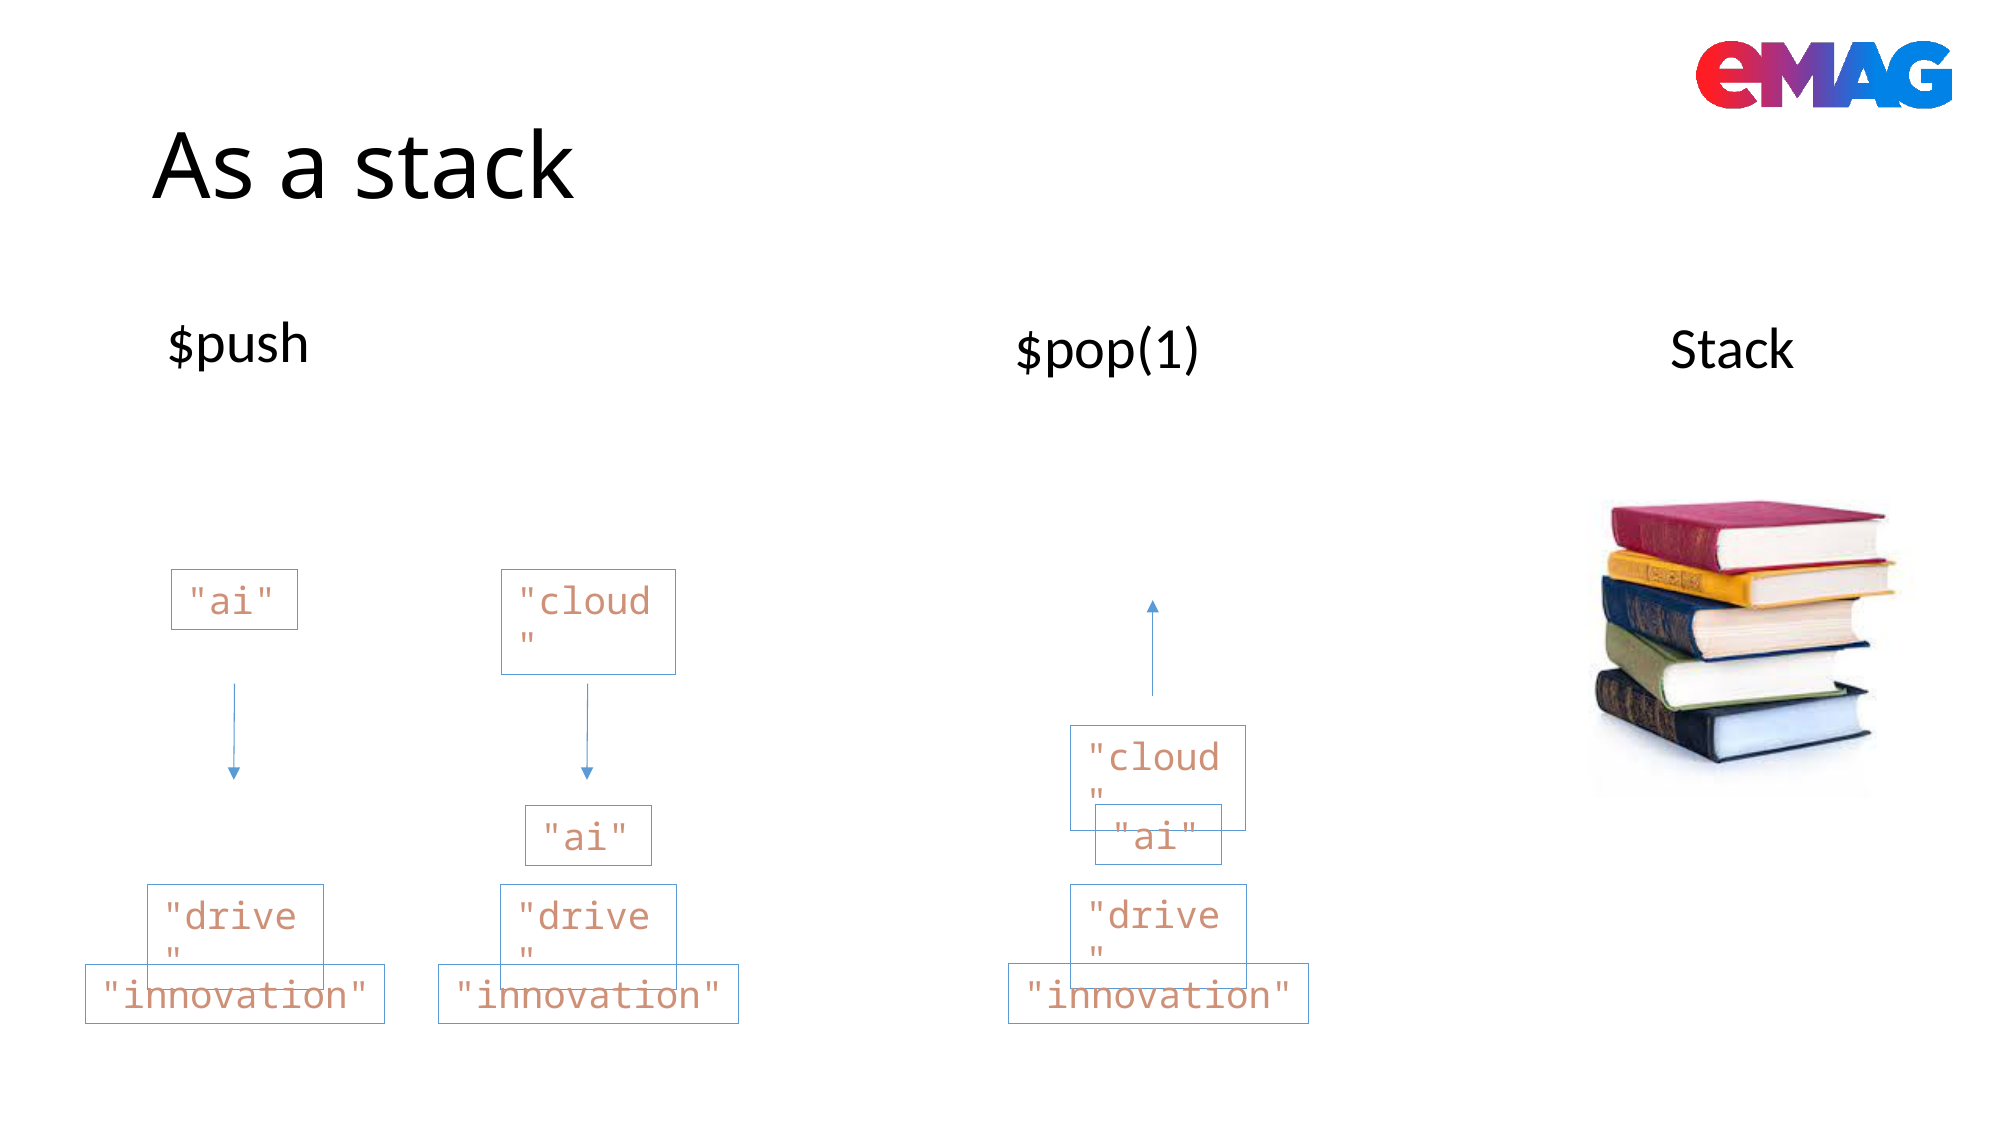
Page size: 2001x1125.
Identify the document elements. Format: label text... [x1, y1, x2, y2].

picture [1564, 450, 1919, 798]
text_box "innovation" [1008, 963, 1309, 1024]
text_box "drive" [147, 884, 324, 964]
text_box "drive" [1070, 884, 1247, 963]
text_box Stack [1655, 302, 1838, 388]
text_box "ai" [171, 569, 298, 630]
text_box $push [151, 296, 404, 382]
text_box "ai" [525, 805, 652, 866]
text_box "innovation" [85, 964, 385, 1024]
text_box "cloud" [1070, 725, 1246, 831]
text_box "ai" [1095, 804, 1222, 865]
title As a stack [137, 59, 1863, 278]
text_box "drive" [500, 884, 677, 964]
picture [1696, 40, 1952, 109]
text_box "cloud" [501, 569, 676, 675]
text_box "innovation" [438, 964, 739, 1024]
text_box $pop(1) [999, 303, 1234, 388]
